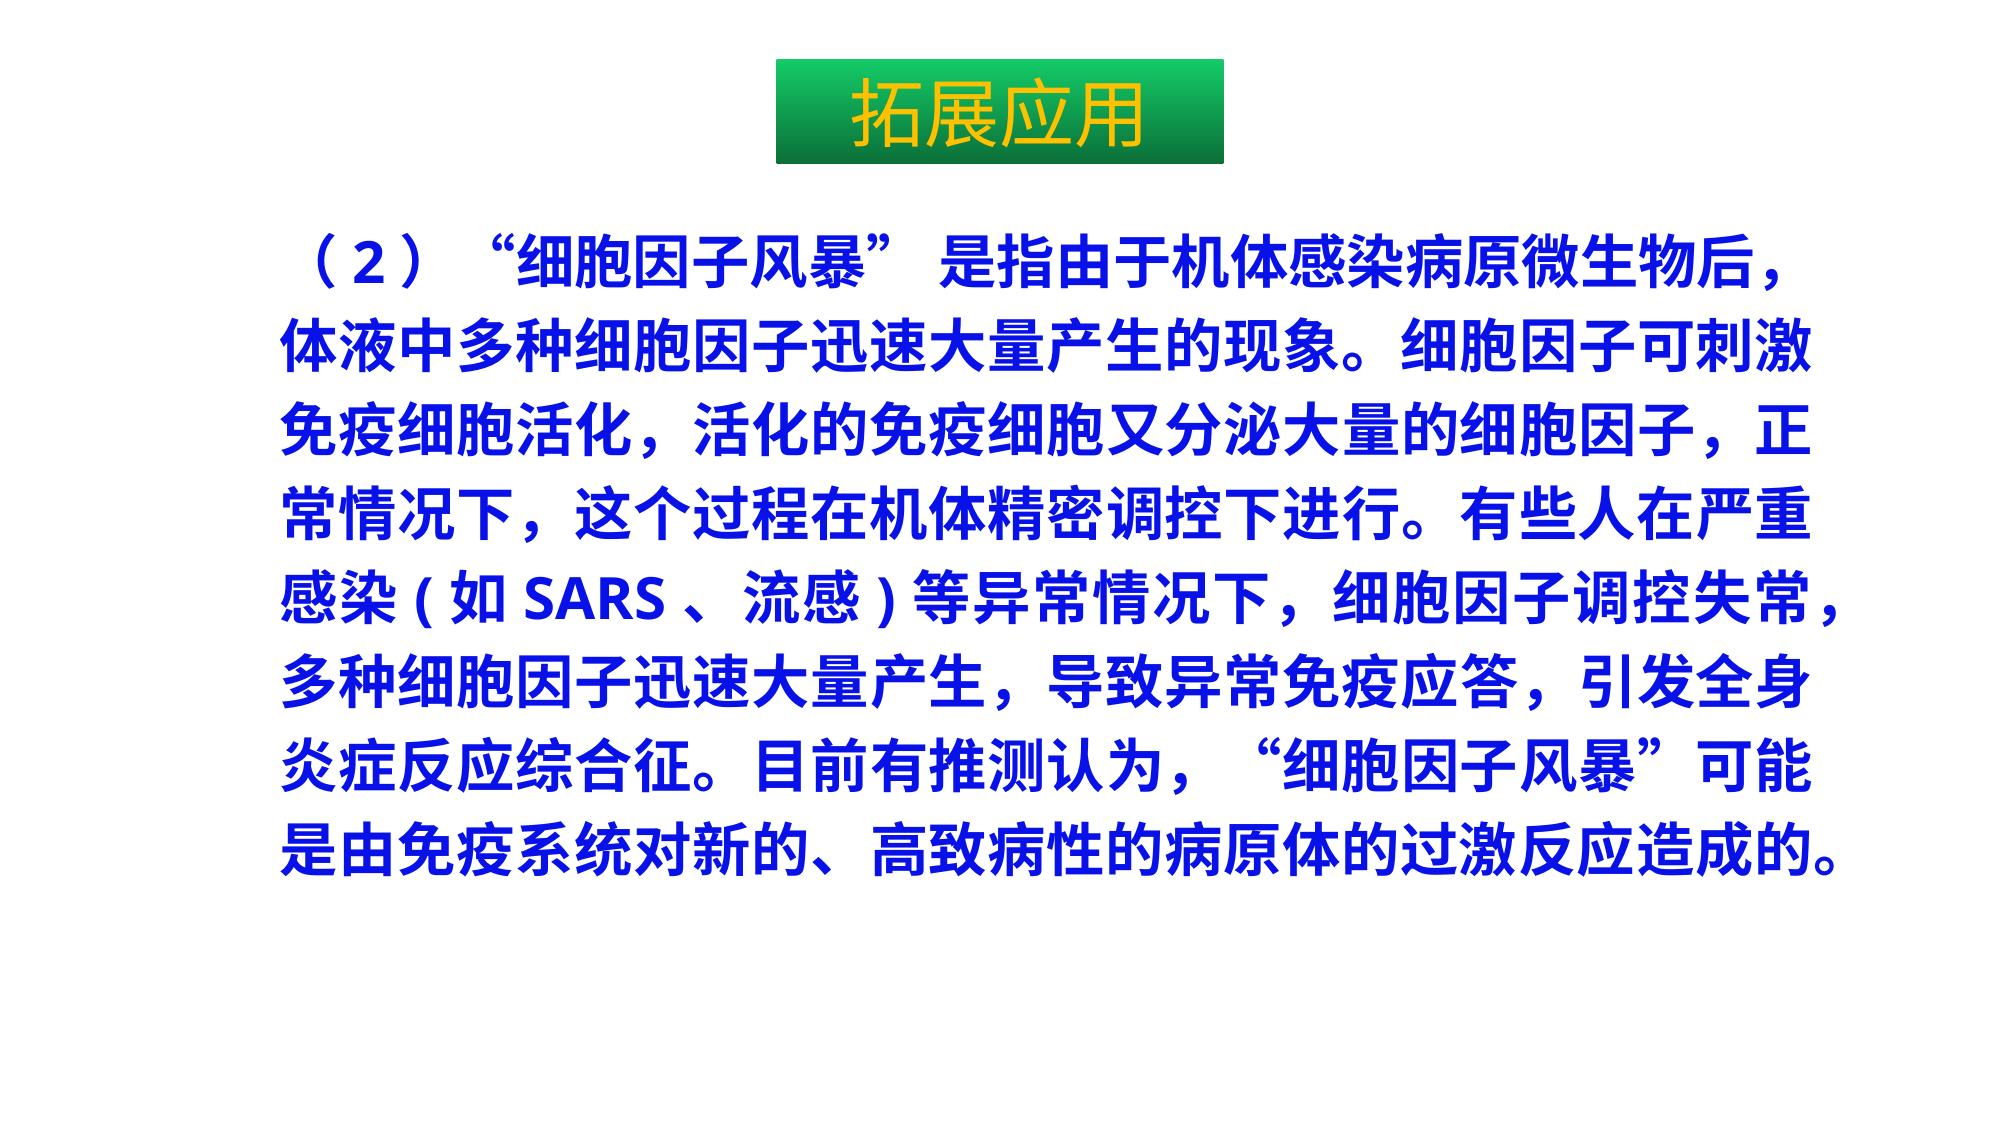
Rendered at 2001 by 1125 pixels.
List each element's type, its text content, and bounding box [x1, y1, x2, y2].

text_box （2）“细胞因子风暴” 是指由于机体感染病原微生物后，体液中多种细胞因子迅速大量产生的现象。细胞因子可刺激免疫细胞活化，活化的免疫细胞又分泌大量的细胞因子，正常情况下，这个过程在机体精密调控下进行。有些人在严重感染(如SARS、流感)等异常情况下，细胞因子调控失常，多种细胞因子迅速大量产生，导致异常免疫应答，引发全身炎症反应综合征。目前有推测认为，“细胞因子风暴”可能是由免疫系统对新的、高致病性的病原体的过激反应造成的。 [265, 204, 1829, 891]
text_box 拓展应用 [776, 59, 1224, 164]
